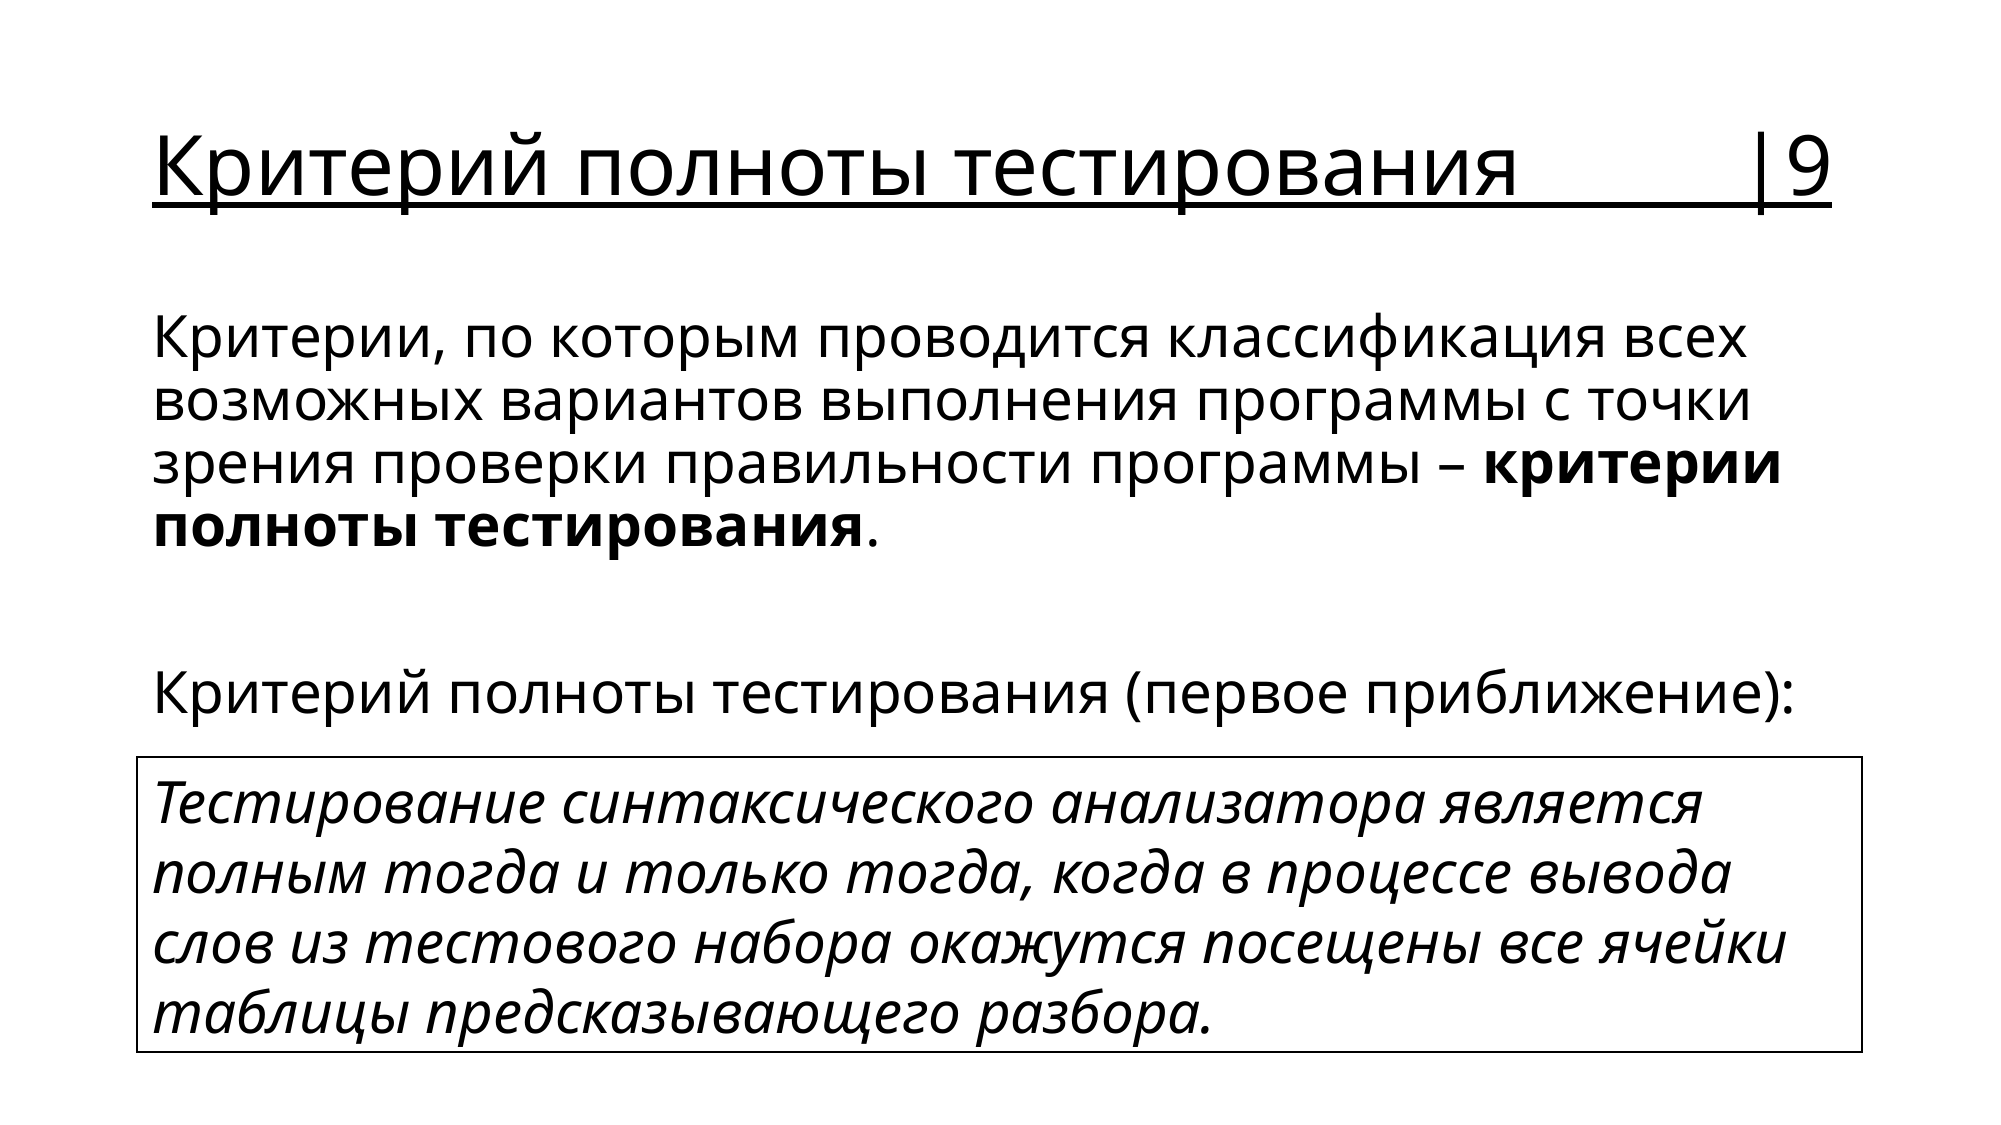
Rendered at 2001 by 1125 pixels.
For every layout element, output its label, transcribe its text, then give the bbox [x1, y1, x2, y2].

title Критерий полноты тестирования |9 [137, 59, 1863, 278]
text_box Тестирование синтаксического анализатора является полным тогда и только тогда, когда в процессе вывода слов из тестового набора окажутся посещены все ячейки таблицы предсказывающего разбора. [136, 756, 1863, 1053]
list Критерии, по которым проводится классификация всех возможных вариантов выполнения программы с точки зрения проверки правильности программы – критерии полноты тестирования. Критерий полноты тестирования (первое приближение): [137, 299, 1863, 736]
